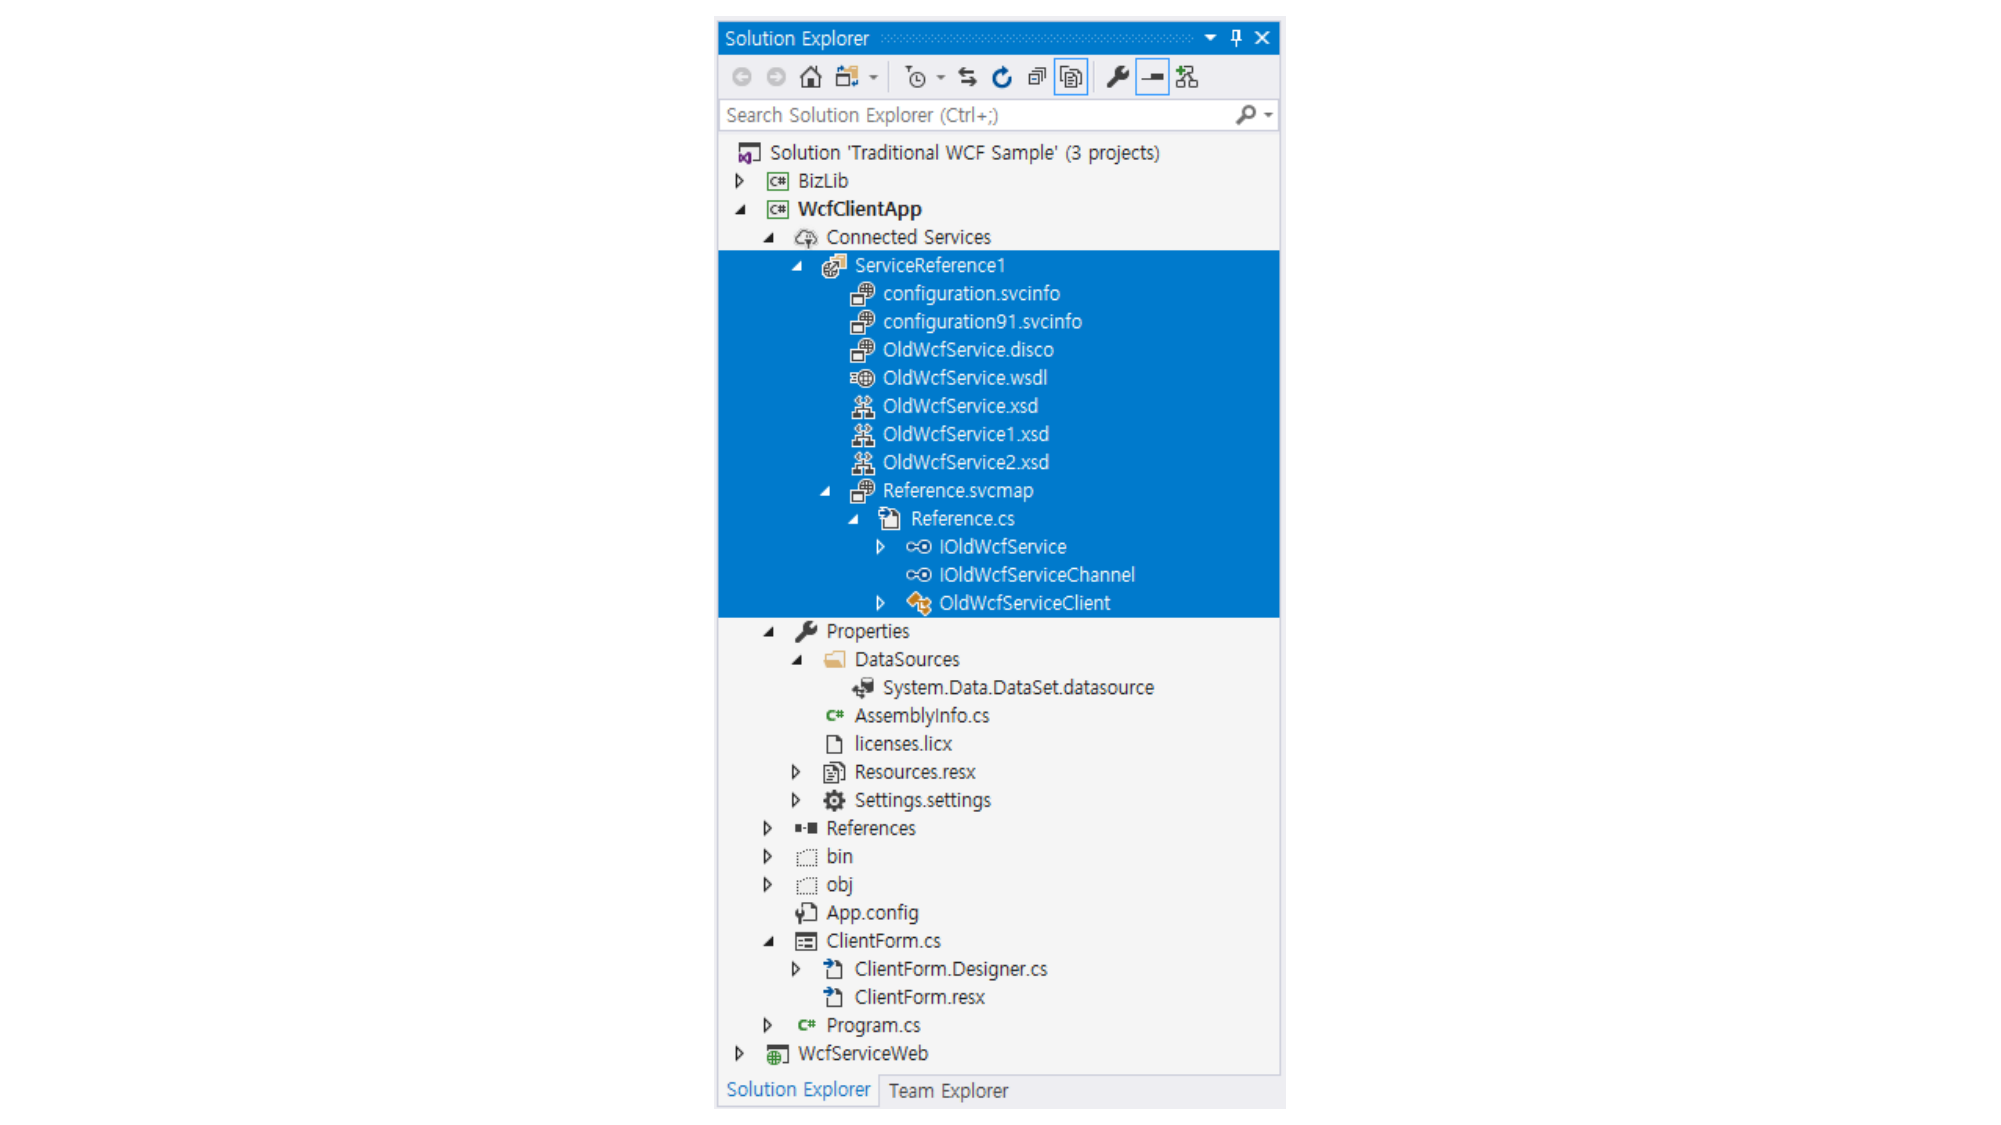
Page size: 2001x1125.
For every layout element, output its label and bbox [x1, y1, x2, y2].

picture [714, 16, 1286, 1109]
